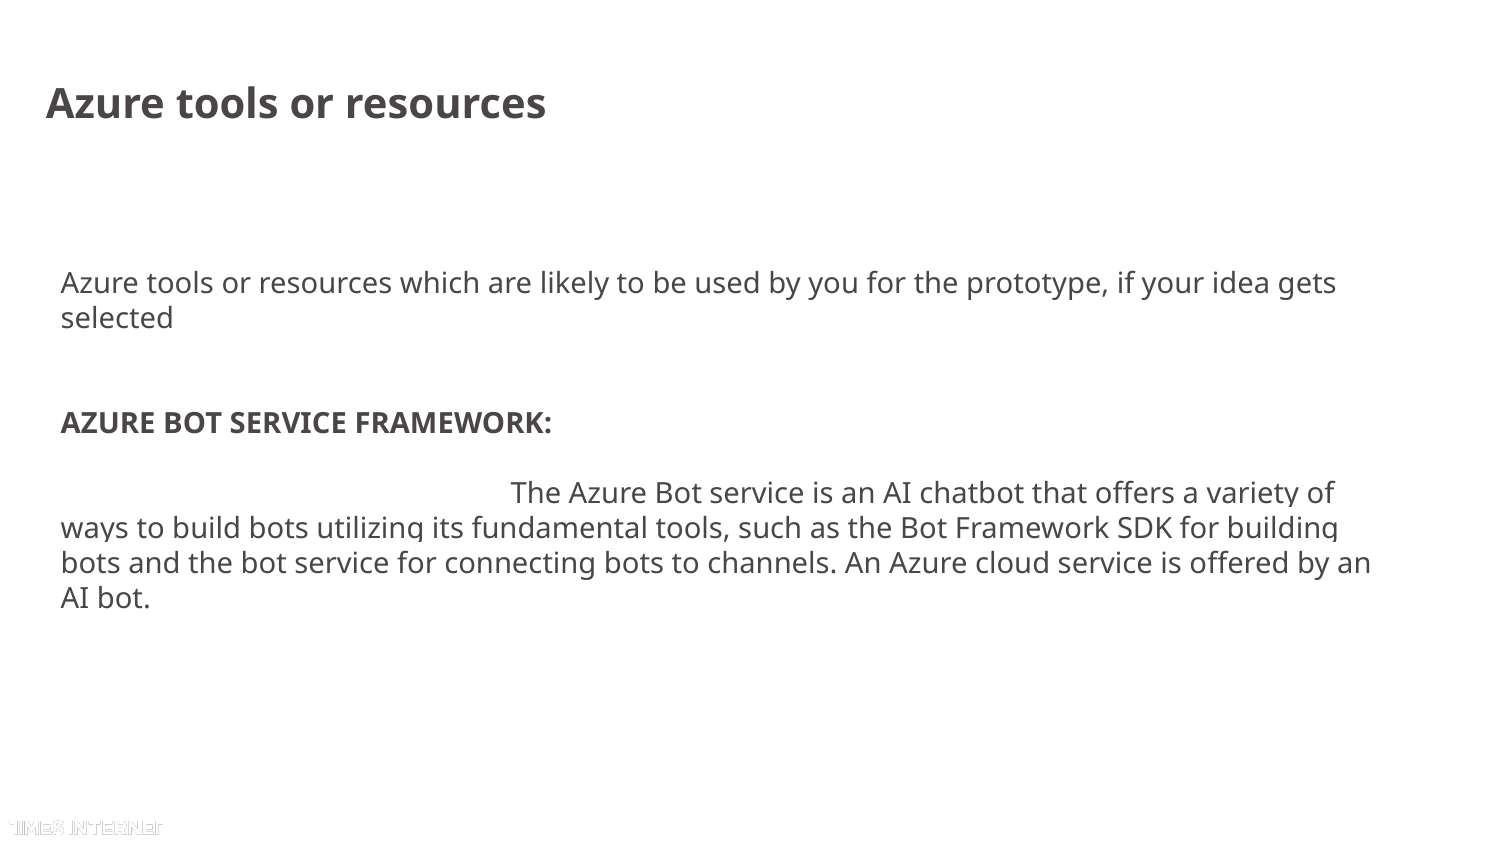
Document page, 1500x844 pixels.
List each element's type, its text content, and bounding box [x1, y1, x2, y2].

picture [8, 818, 164, 837]
title Azure tools or resources [30, 61, 1390, 157]
title Azure tools or resources which are likely to be used by you for the prototype, if your idea gets selected AZURE BOT SERVICE FRAMEWORK: The Azure Bot service is an AI chatbot that offers a variety of ways to build bots utilizing its fundamental tools, such as the Bot Framework SDK for building bots and the bot service for connecting bots to channels. An Azure cloud service is offered by an AI bot. [45, 249, 1404, 345]
